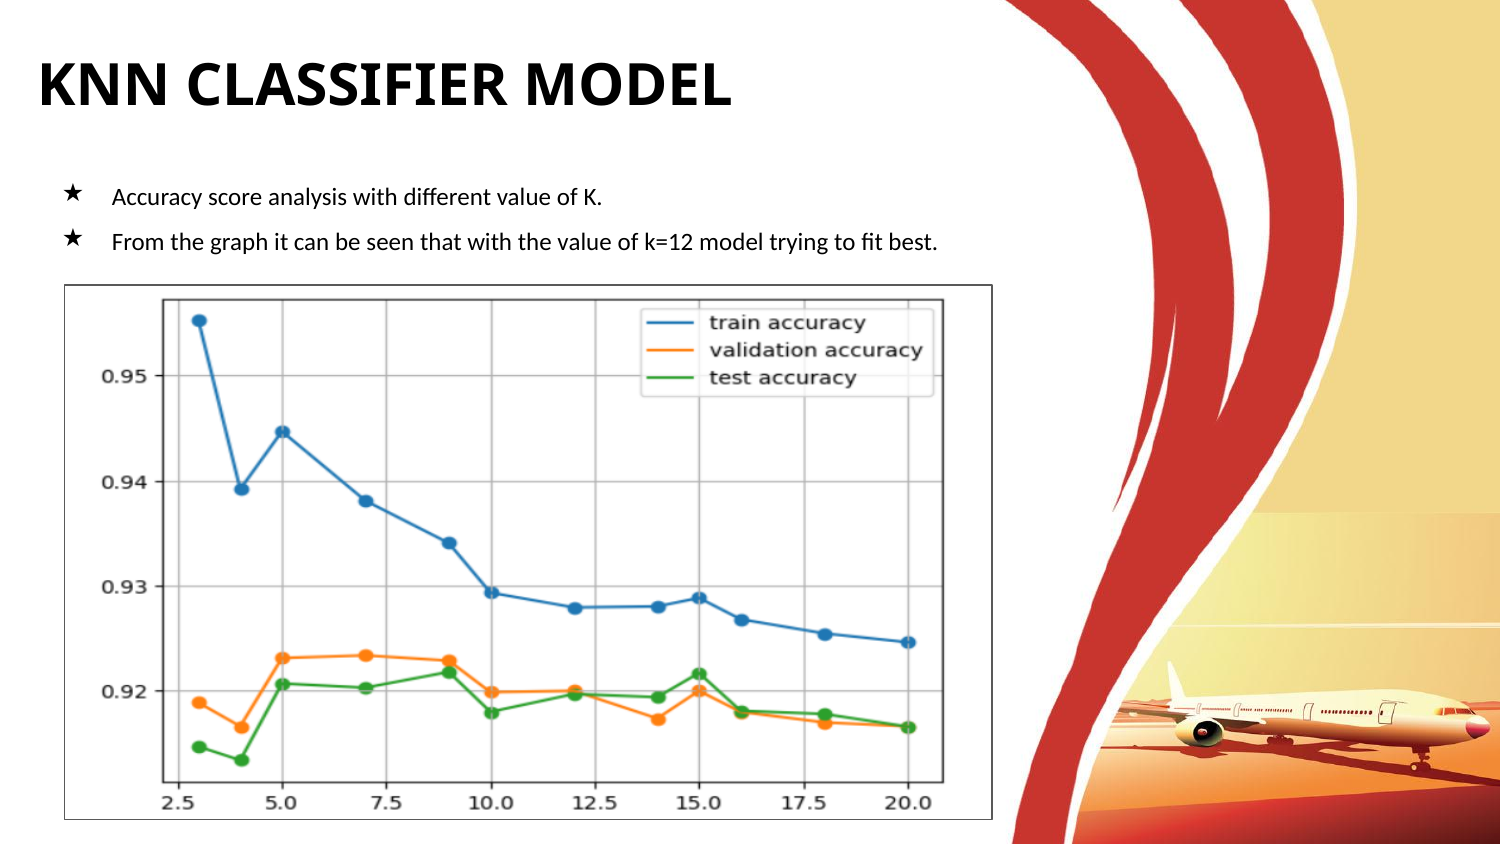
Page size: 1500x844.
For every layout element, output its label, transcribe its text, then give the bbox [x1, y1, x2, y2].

title KNN CLASSIFIER MODEL [21, 31, 1150, 126]
text_box Accuracy score analysis with different value of K. From the graph it can be seen that with the value of k=12 model trying to fit best. [21, 150, 1035, 261]
picture [0, 0, 1500, 844]
